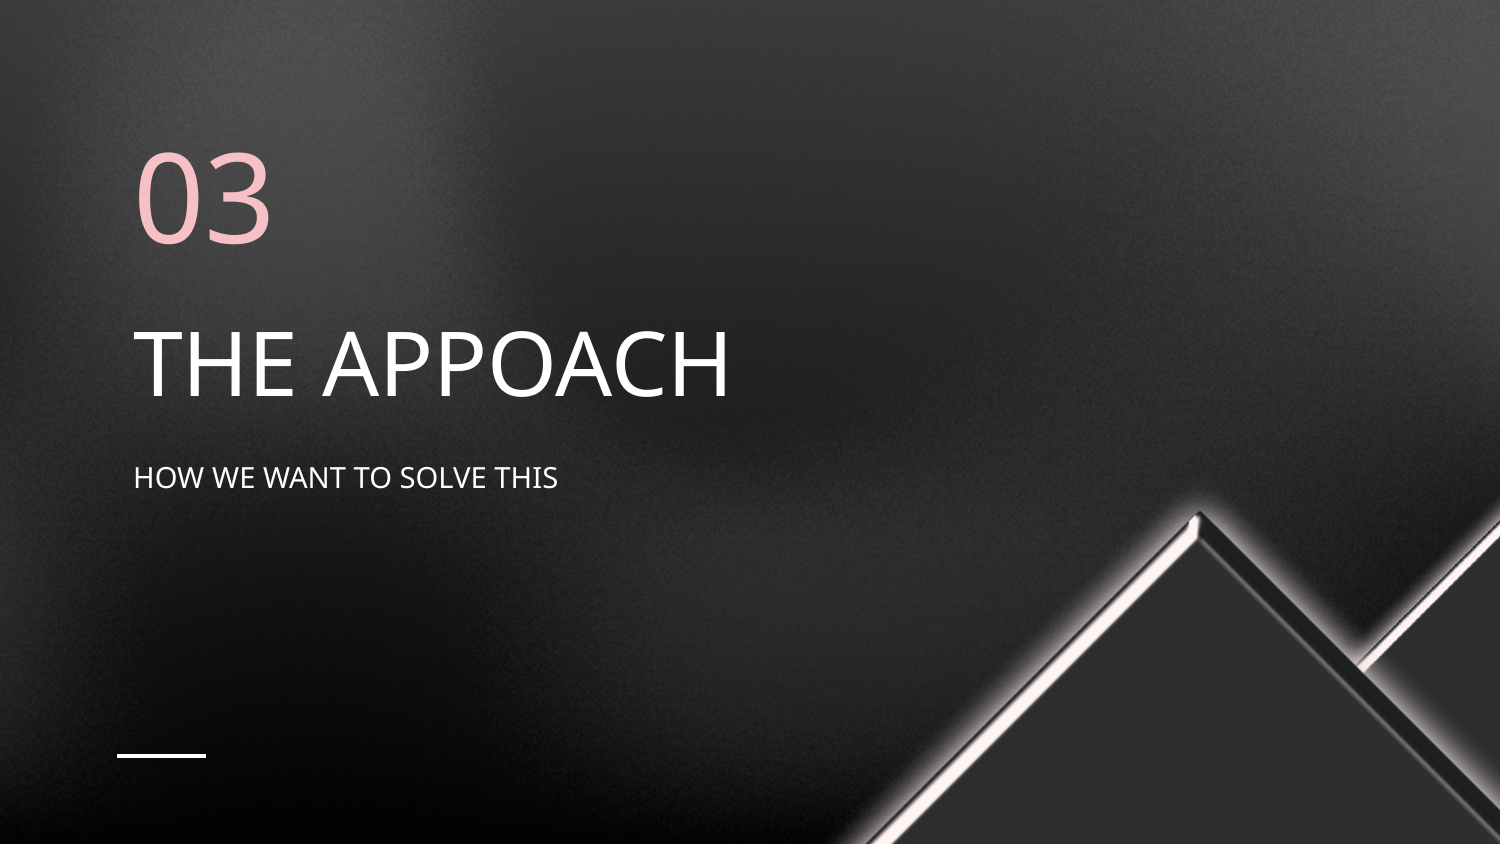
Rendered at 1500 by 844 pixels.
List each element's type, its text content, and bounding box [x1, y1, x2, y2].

title 03 [118, 94, 1174, 293]
title THE APPOACH [118, 293, 1174, 432]
picture [651, 312, 1500, 844]
subtitle HOW WE WANT TO SOLVE THIS [118, 443, 1049, 504]
